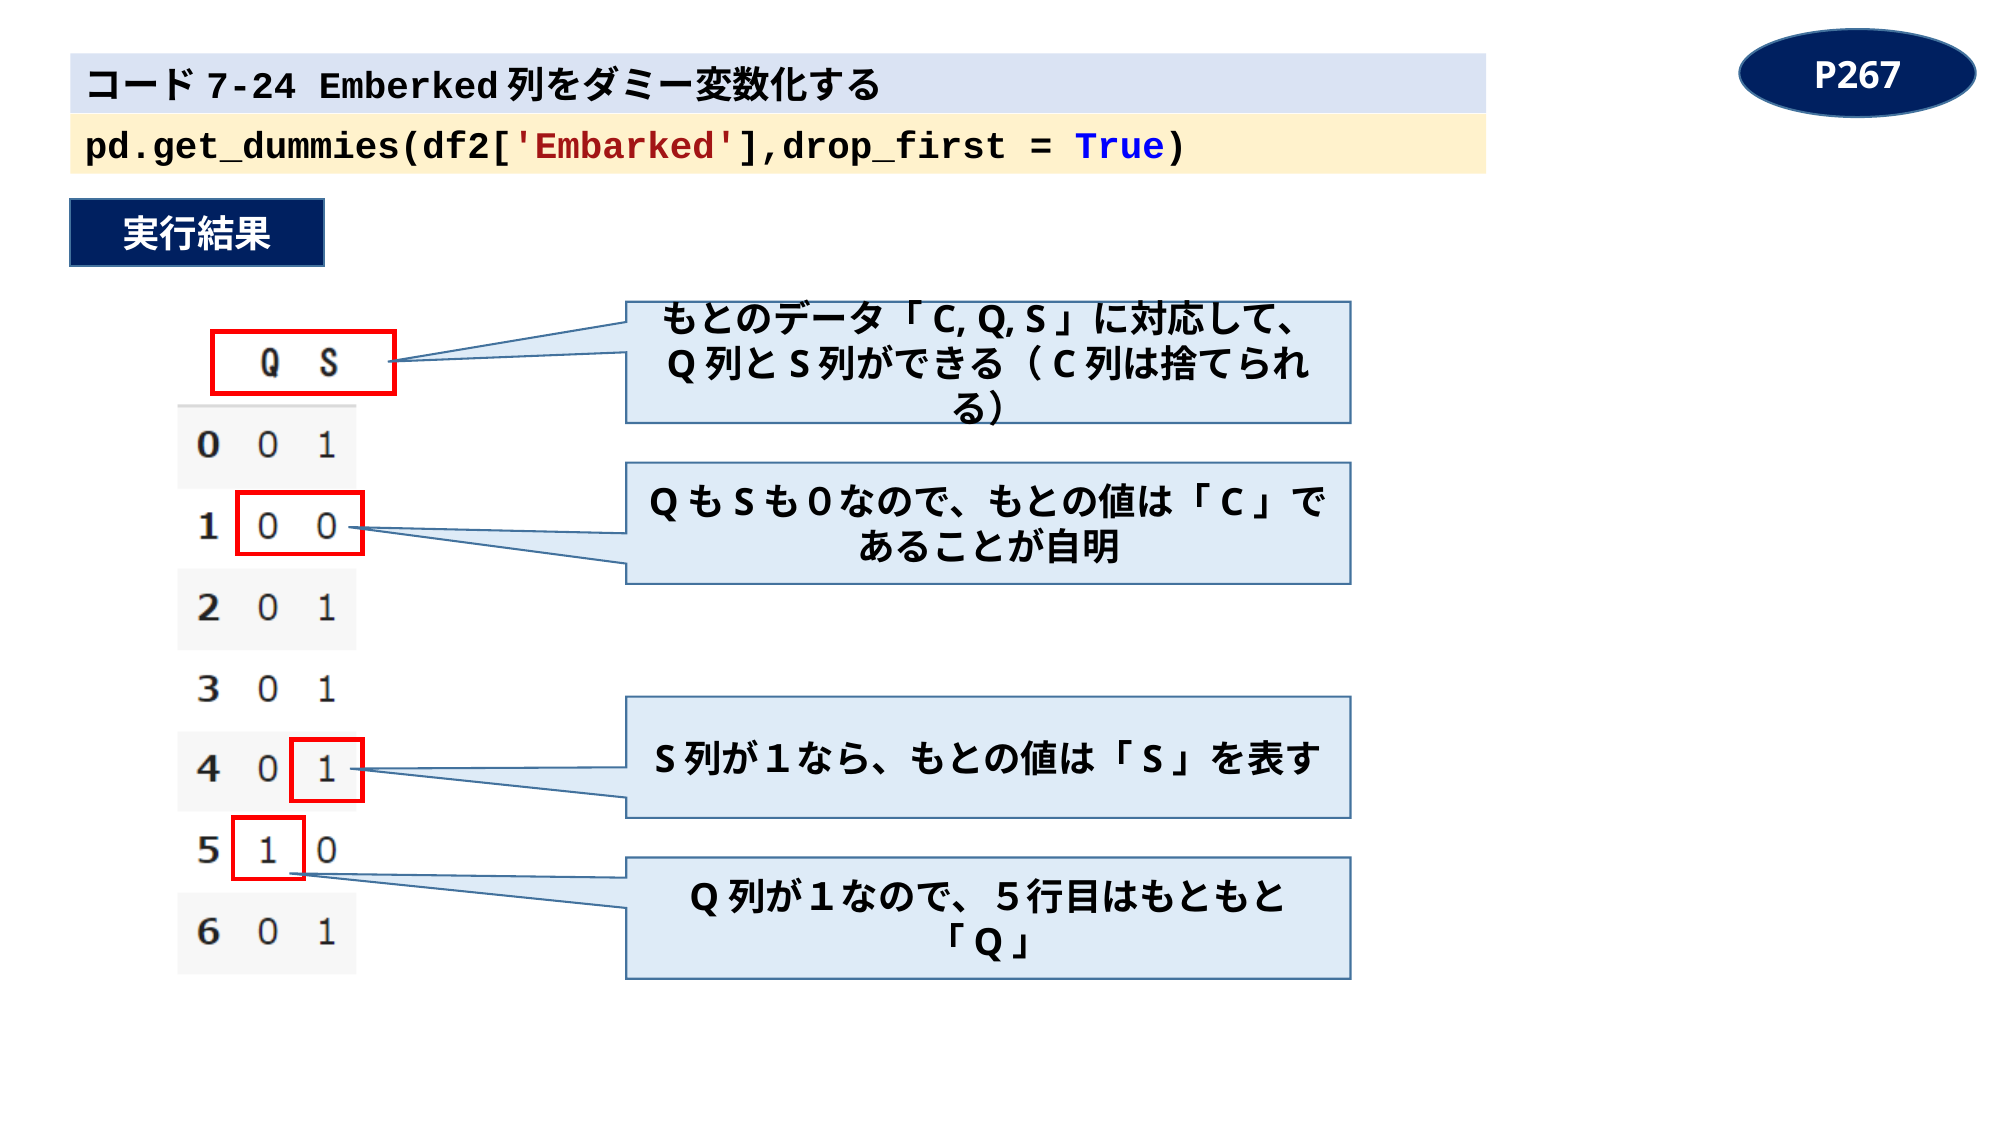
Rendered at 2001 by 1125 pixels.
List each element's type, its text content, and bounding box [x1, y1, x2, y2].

text_box 実行結果 [69, 198, 325, 267]
picture [145, 331, 438, 987]
text_box QもSも０なので、もとの値は「C」であることが自明 [438, 461, 1352, 585]
text_box コード7-24 Emberked列をダミー変数化する [70, 53, 1487, 113]
text_box S列が１なら、もとの値は「S」を表す [438, 695, 1352, 819]
text_box Q列が１なので、５行目はもともと「Q」 [438, 856, 1352, 980]
text_box pd.get_dummies(df2['Embarked'],drop_first = True) [70, 113, 1487, 174]
text_box もとのデータ「C, Q, S」に対応して、 Q列とS列ができる（C列は捨てられる） [438, 300, 1352, 425]
text_box P267 [1738, 28, 1977, 119]
